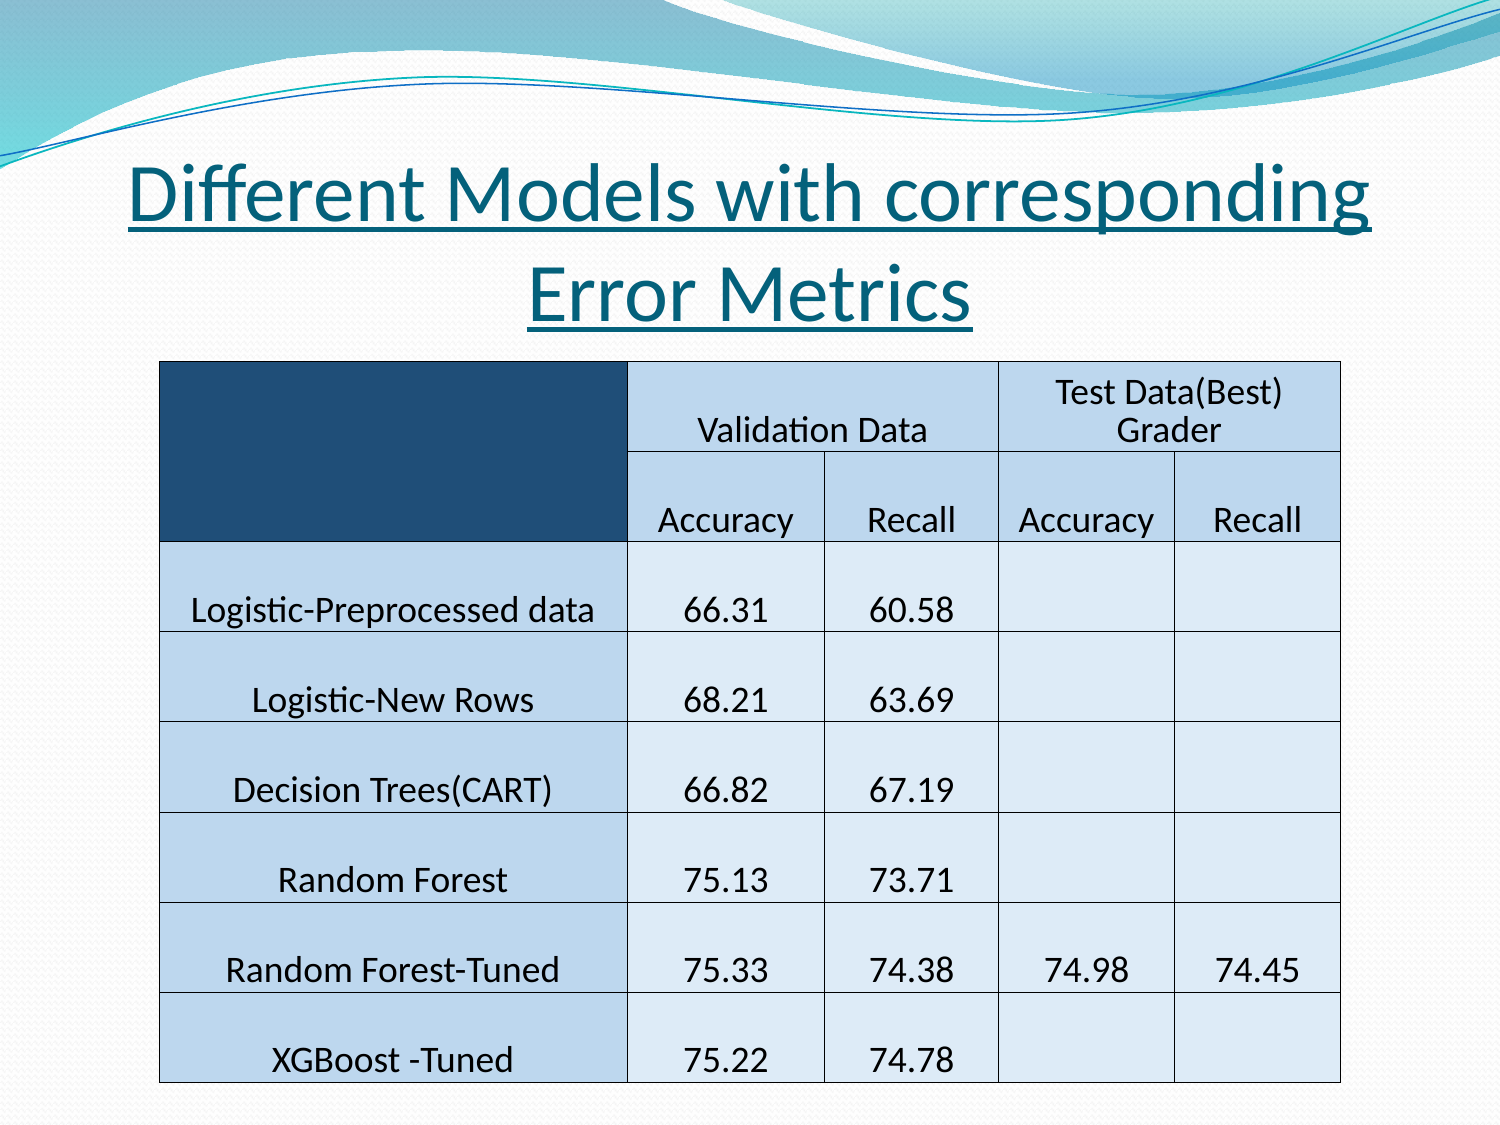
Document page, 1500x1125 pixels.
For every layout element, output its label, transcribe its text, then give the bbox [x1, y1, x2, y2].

table_cell [1175, 722, 1340, 812]
table_cell [999, 632, 1174, 721]
table_cell Decision Trees(CART) [160, 722, 627, 812]
table_cell XGBoost -Tuned [160, 993, 627, 1082]
table_cell 75.33 [628, 903, 824, 992]
table_cell 74.78 [825, 993, 998, 1082]
table_cell [999, 813, 1174, 902]
table_cell 63.69 [825, 632, 998, 721]
table_cell 75.13 [628, 813, 824, 902]
table_cell 60.58 [825, 542, 998, 631]
table_cell [1175, 542, 1340, 631]
table_cell [1175, 632, 1340, 721]
table_cell Recall [1175, 452, 1340, 541]
table_cell 74.45 [1175, 903, 1340, 992]
table_cell 74.98 [999, 903, 1174, 992]
table_cell [1175, 813, 1340, 902]
table_cell [1175, 993, 1340, 1082]
table_cell 73.71 [825, 813, 998, 902]
table_header Test Data(Best) Grader [999, 362, 1340, 451]
table_cell 75.22 [628, 993, 824, 1082]
table_header [160, 362, 627, 541]
table_cell Random Forest [160, 813, 627, 902]
table_header Validation Data [628, 362, 998, 451]
table_cell Recall [825, 452, 998, 541]
table_cell Logistic-New Rows [160, 632, 627, 721]
table_cell Logistic-Preprocessed data [160, 542, 627, 631]
table_cell [999, 993, 1174, 1082]
table_cell 66.82 [628, 722, 824, 812]
table_cell 68.21 [628, 632, 824, 721]
table_cell [999, 722, 1174, 812]
table_cell [999, 542, 1174, 631]
table_cell 74.38 [825, 903, 998, 992]
table_cell 67.19 [825, 722, 998, 812]
table_cell 66.31 [628, 542, 824, 631]
table_cell Random Forest-Tuned [160, 903, 627, 992]
table_cell Accuracy [999, 452, 1174, 541]
title Different Models with corresponding Error Metrics [75, 160, 1425, 338]
table_cell Accuracy [628, 452, 824, 541]
